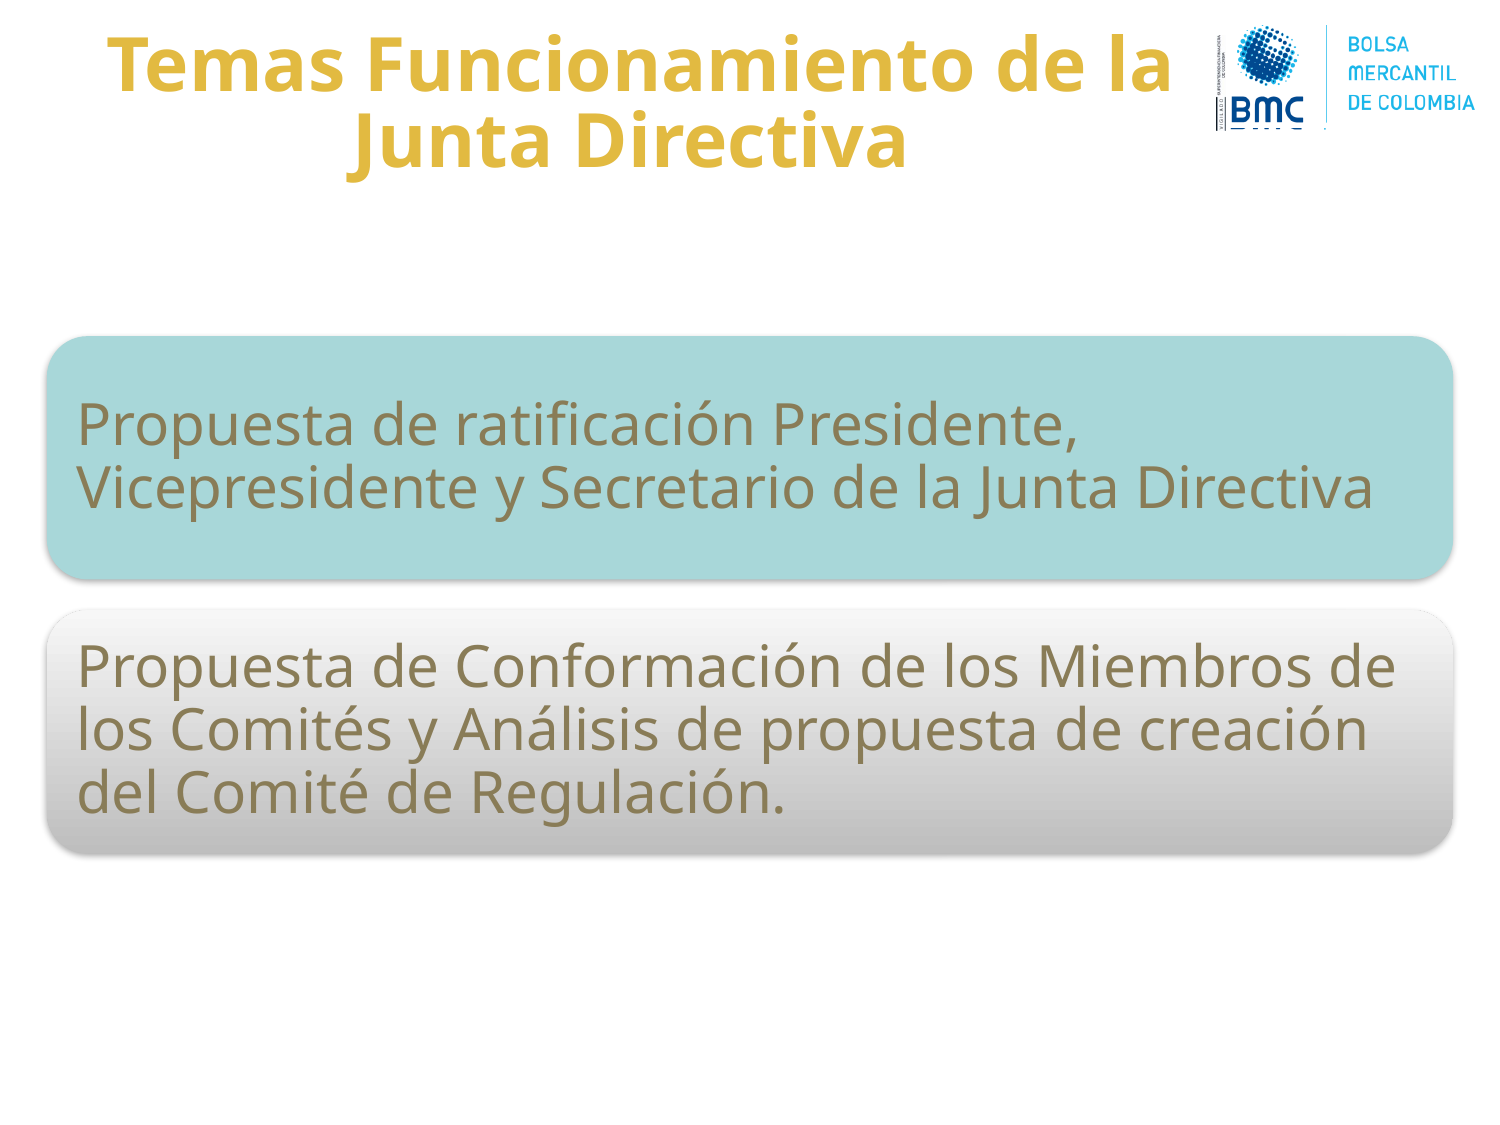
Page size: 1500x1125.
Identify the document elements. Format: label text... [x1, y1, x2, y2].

text_box Temas Funcionamiento de la Junta Directiva [46, 30, 1216, 213]
picture [1228, 25, 1478, 135]
picture [1216, 35, 1226, 131]
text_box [46, 315, 1454, 875]
